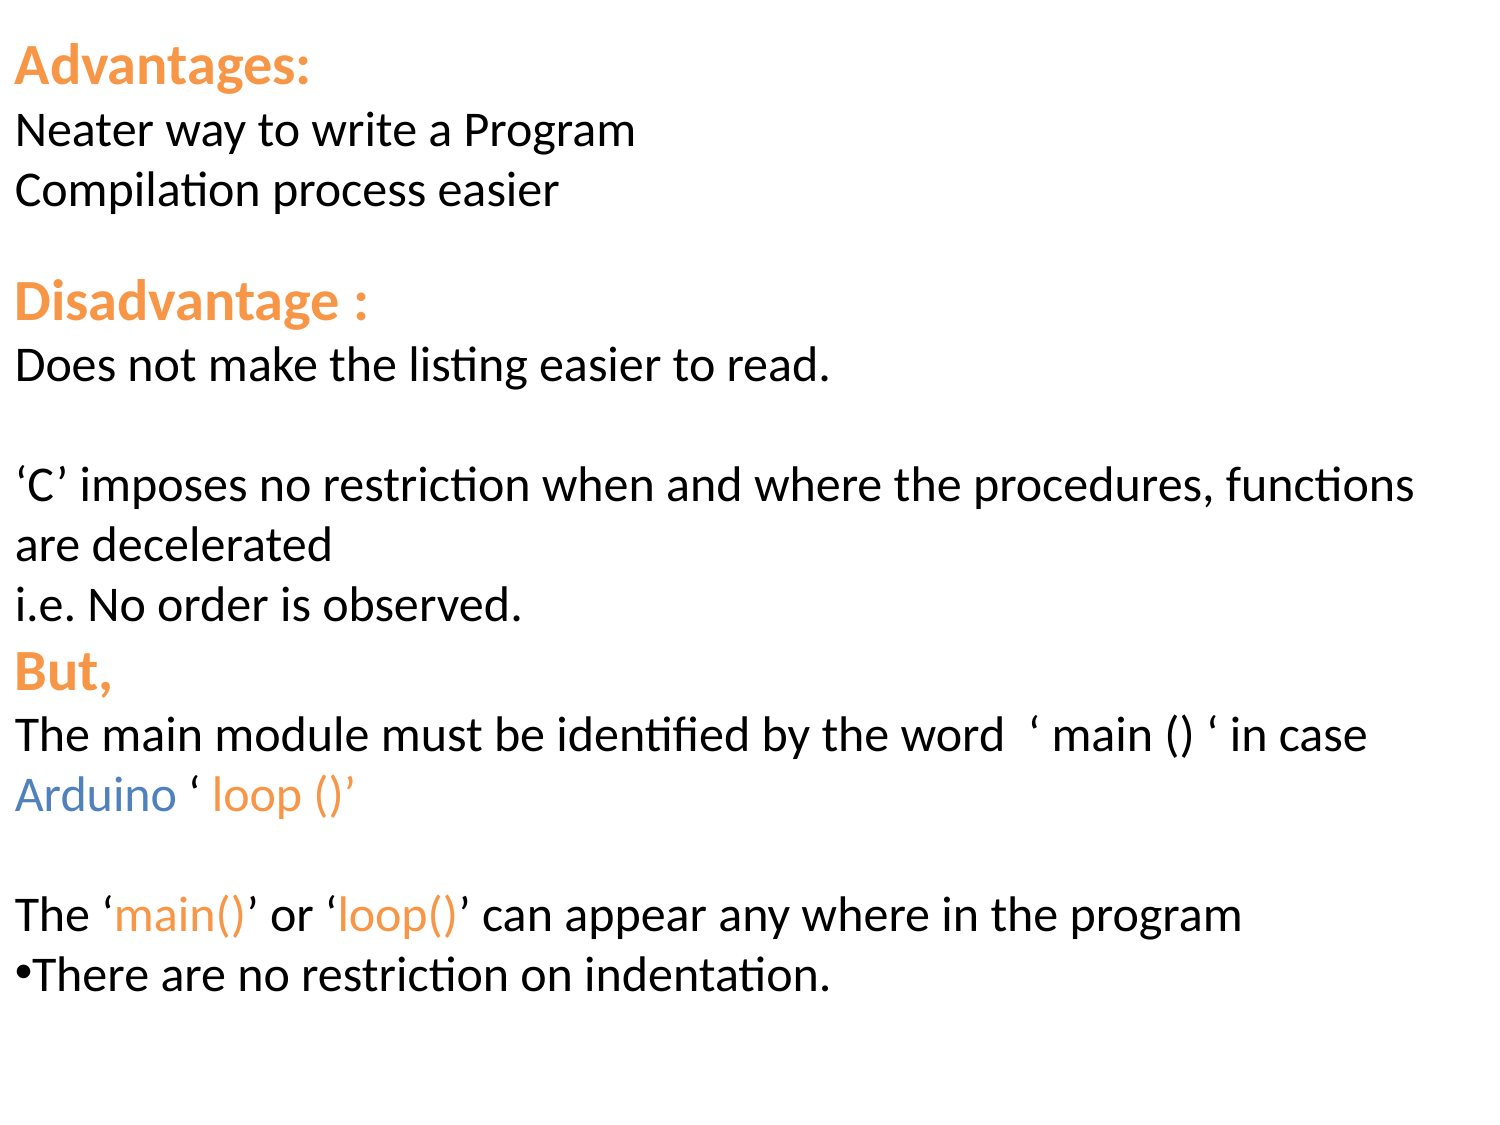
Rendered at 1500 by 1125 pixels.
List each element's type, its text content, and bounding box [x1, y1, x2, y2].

text_box Advantages: Neater way to write a Program Compilation process easier Disadvantage : Does not make the listing easier to read. ‘C’ imposes no restriction when and where the procedures, functions are decelerated i.e. No order is observed. But, The main module must be identified by the word ‘ main () ‘ in case Arduino ‘ loop ()’ The ‘main()’ or ‘loop()’ can appear any where in the program There are no restriction on indentation. [0, 19, 1500, 1114]
